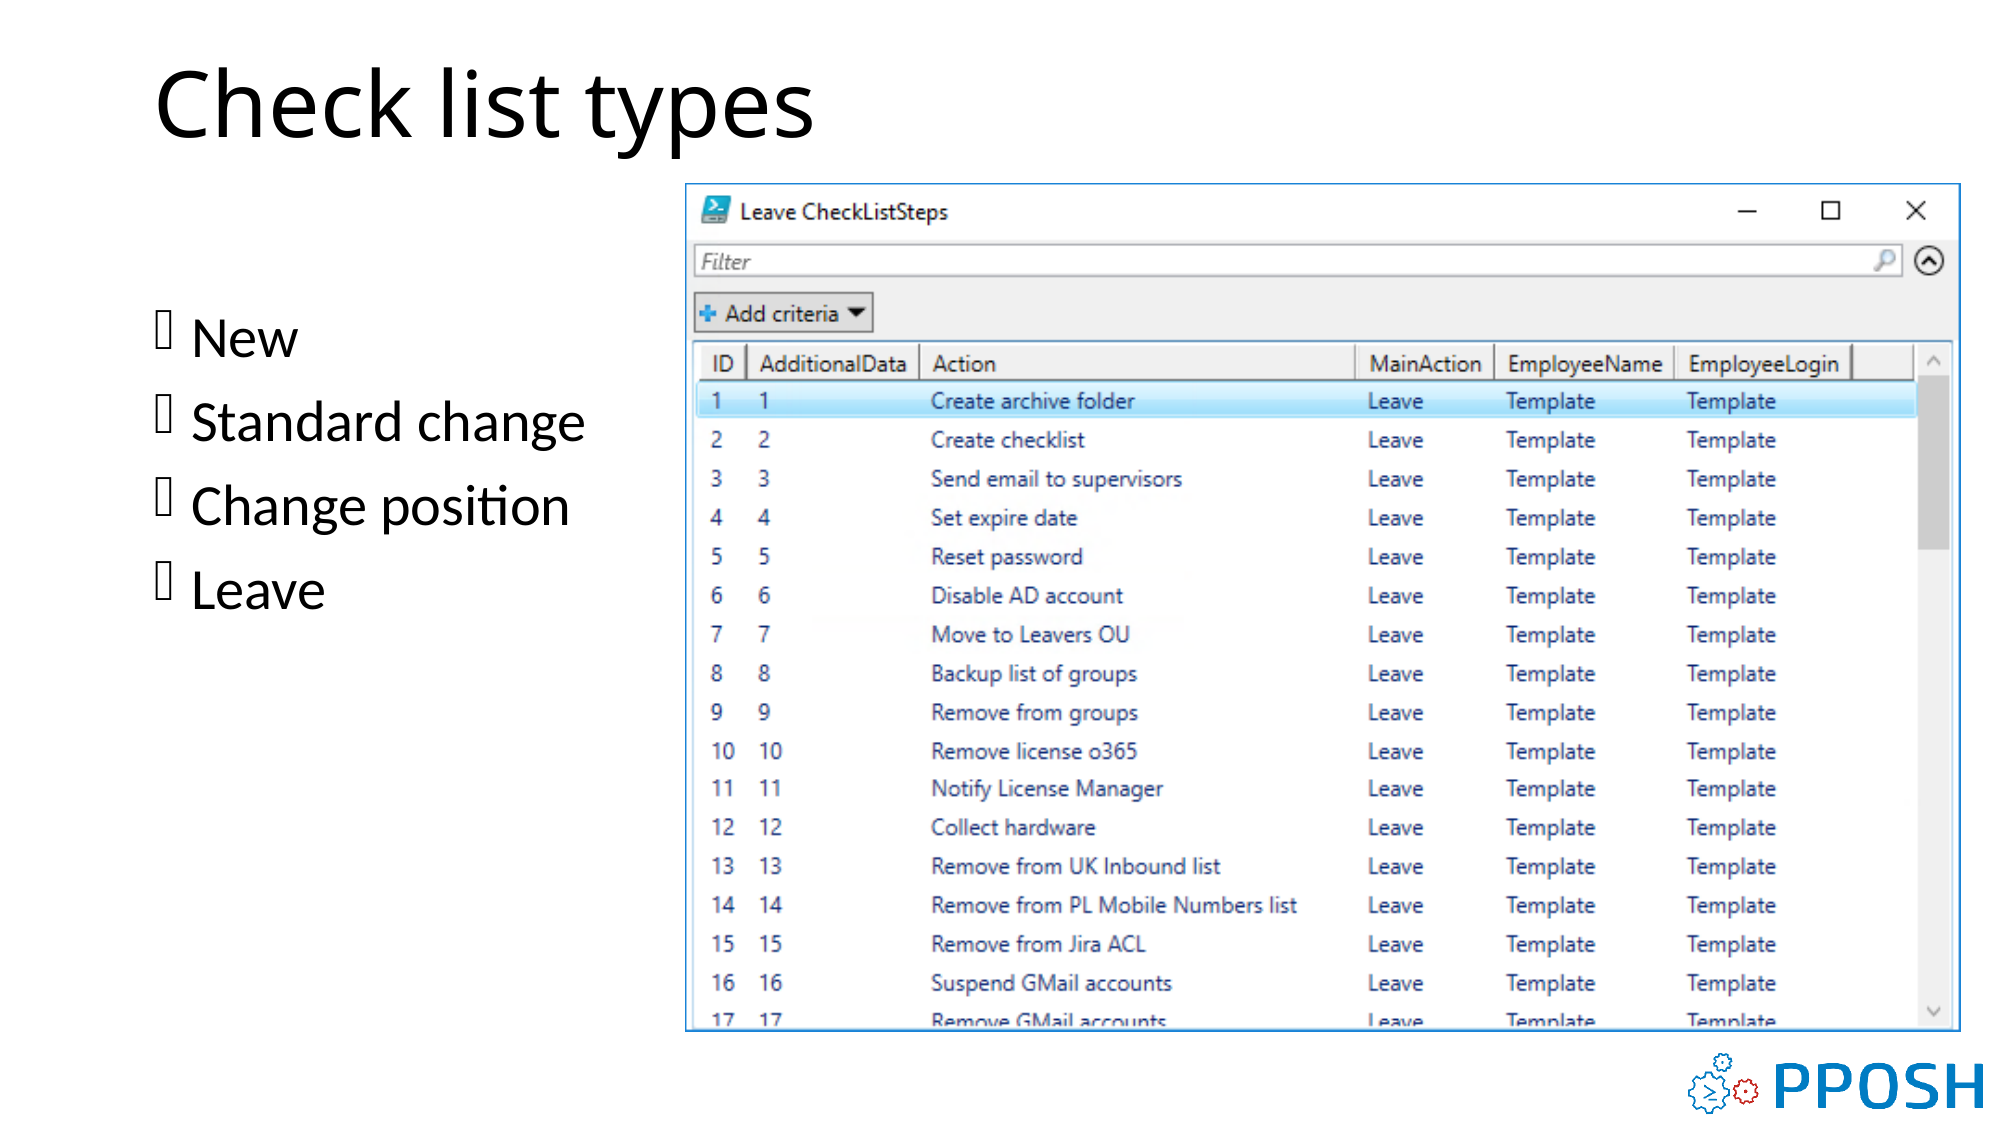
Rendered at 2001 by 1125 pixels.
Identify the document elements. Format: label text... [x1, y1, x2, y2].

picture [685, 183, 1961, 1032]
list New Standard change Change position Leave [138, 299, 685, 1014]
picture [1685, 1049, 1990, 1121]
title Check list types [138, 46, 1864, 169]
